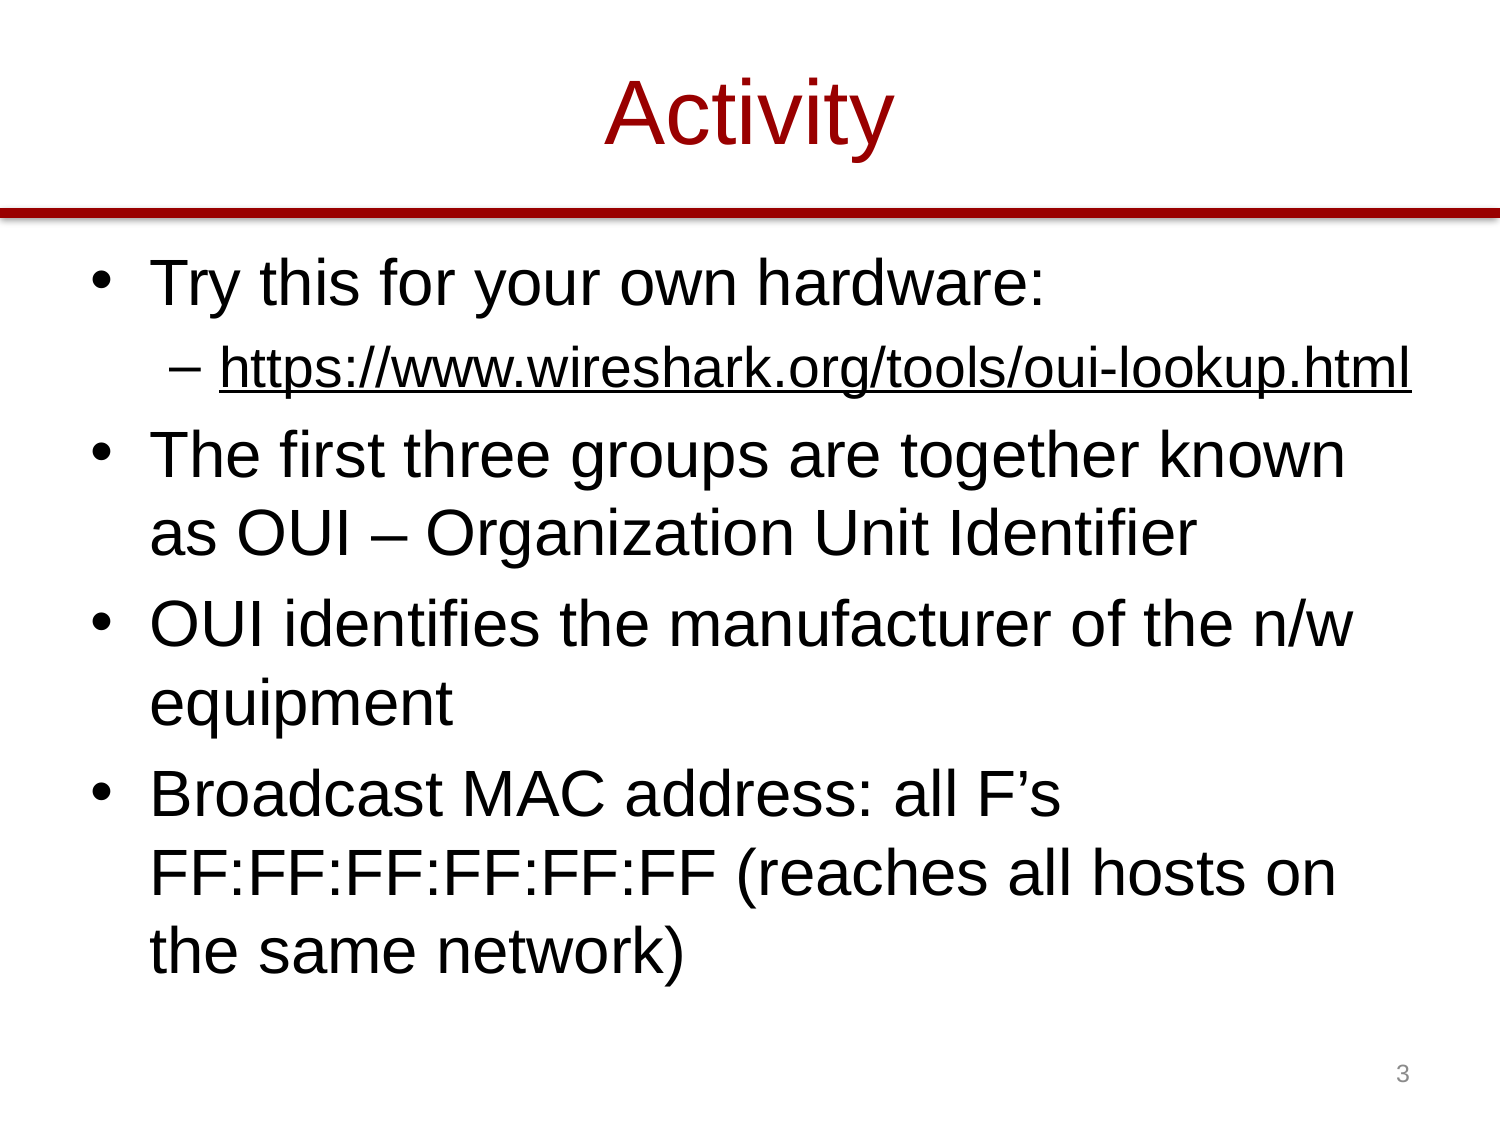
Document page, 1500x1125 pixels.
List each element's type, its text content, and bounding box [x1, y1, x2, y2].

slide_number 3 [1074, 1042, 1425, 1103]
title Activity [75, 13, 1425, 202]
list Try this for your own hardware: https://www.wireshark.org/tools/oui-lookup.html The first three groups are together known as OUI – Organization Unit Identifier OUI identifies the manufacturer of the n/w equipment Broadcast MAC address: all F’s FF:FF:FF:FF:FF:FF (reaches all hosts on the same network) [75, 232, 1425, 1005]
